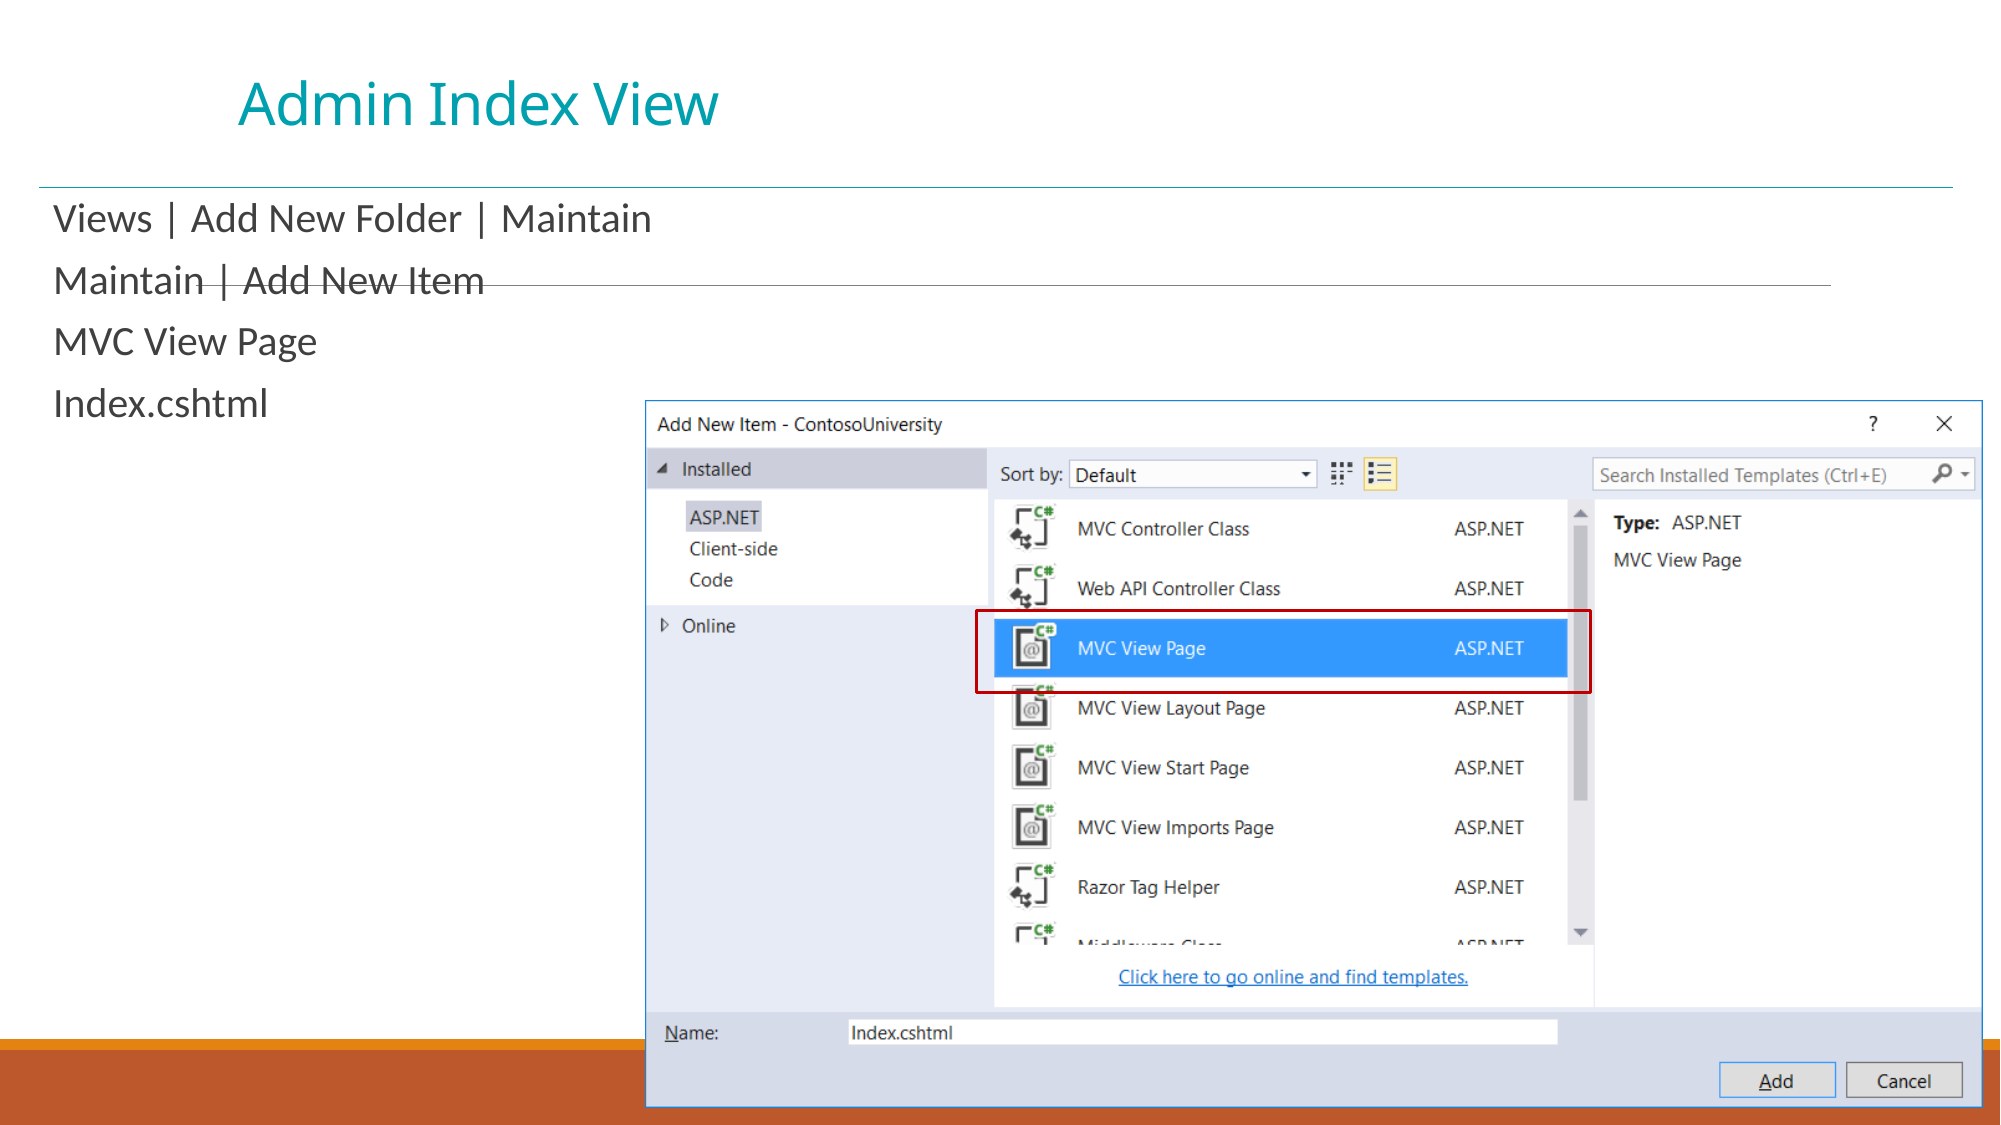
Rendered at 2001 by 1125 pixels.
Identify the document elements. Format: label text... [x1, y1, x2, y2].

picture [645, 399, 1983, 1108]
footer [604, 1059, 1396, 1120]
title Admin Index View [180, 47, 1830, 161]
list Views | Add New Folder | Maintain Maintain | Add New Item MVC View Page Index.cshtml [0, 188, 2000, 916]
